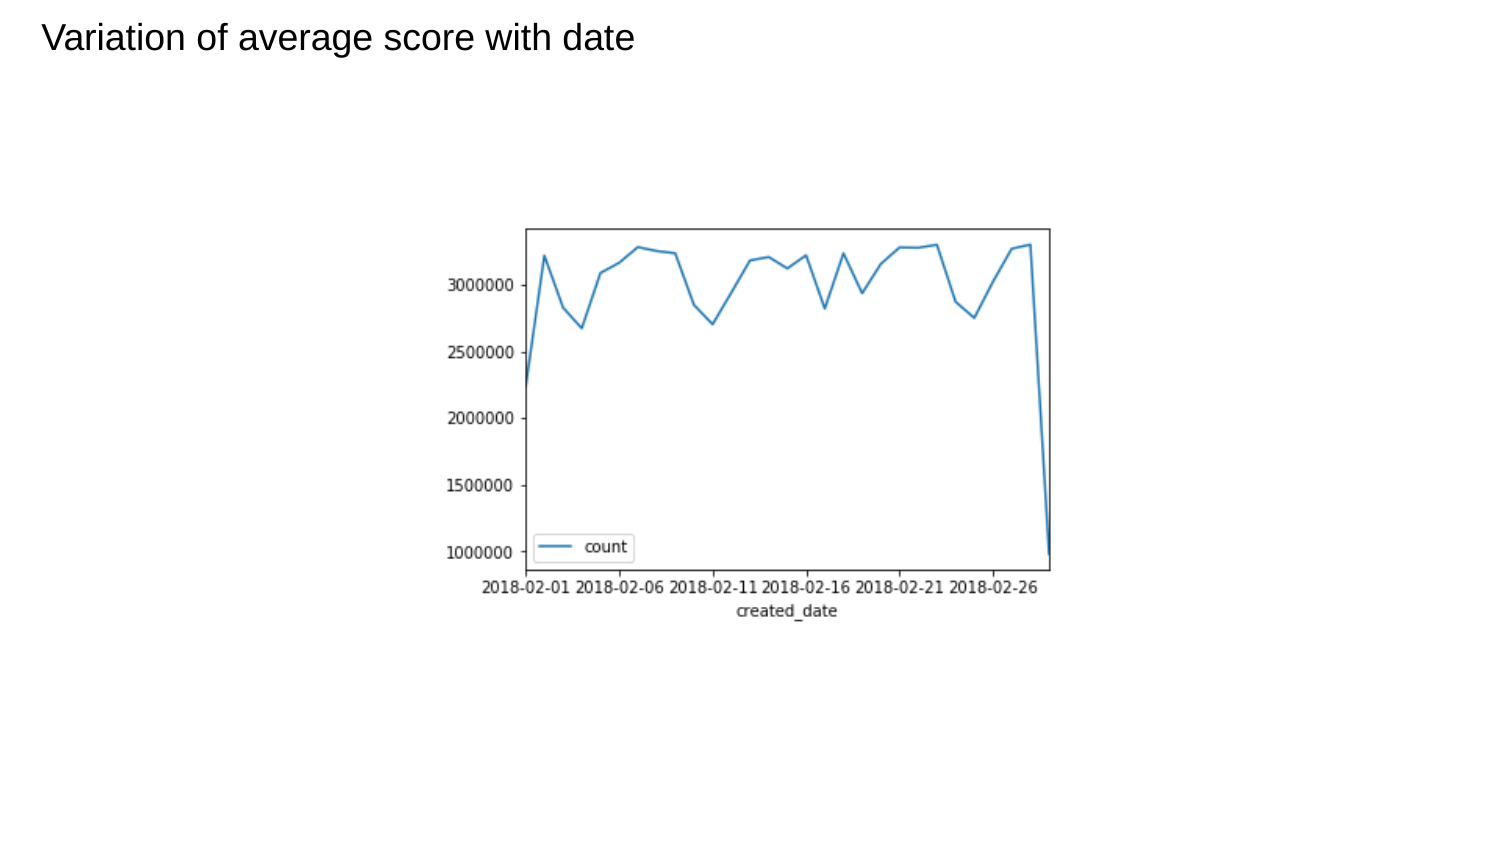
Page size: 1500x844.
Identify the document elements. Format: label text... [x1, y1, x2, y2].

title Variation of average score with date [26, 0, 1424, 92]
picture [434, 212, 1066, 631]
